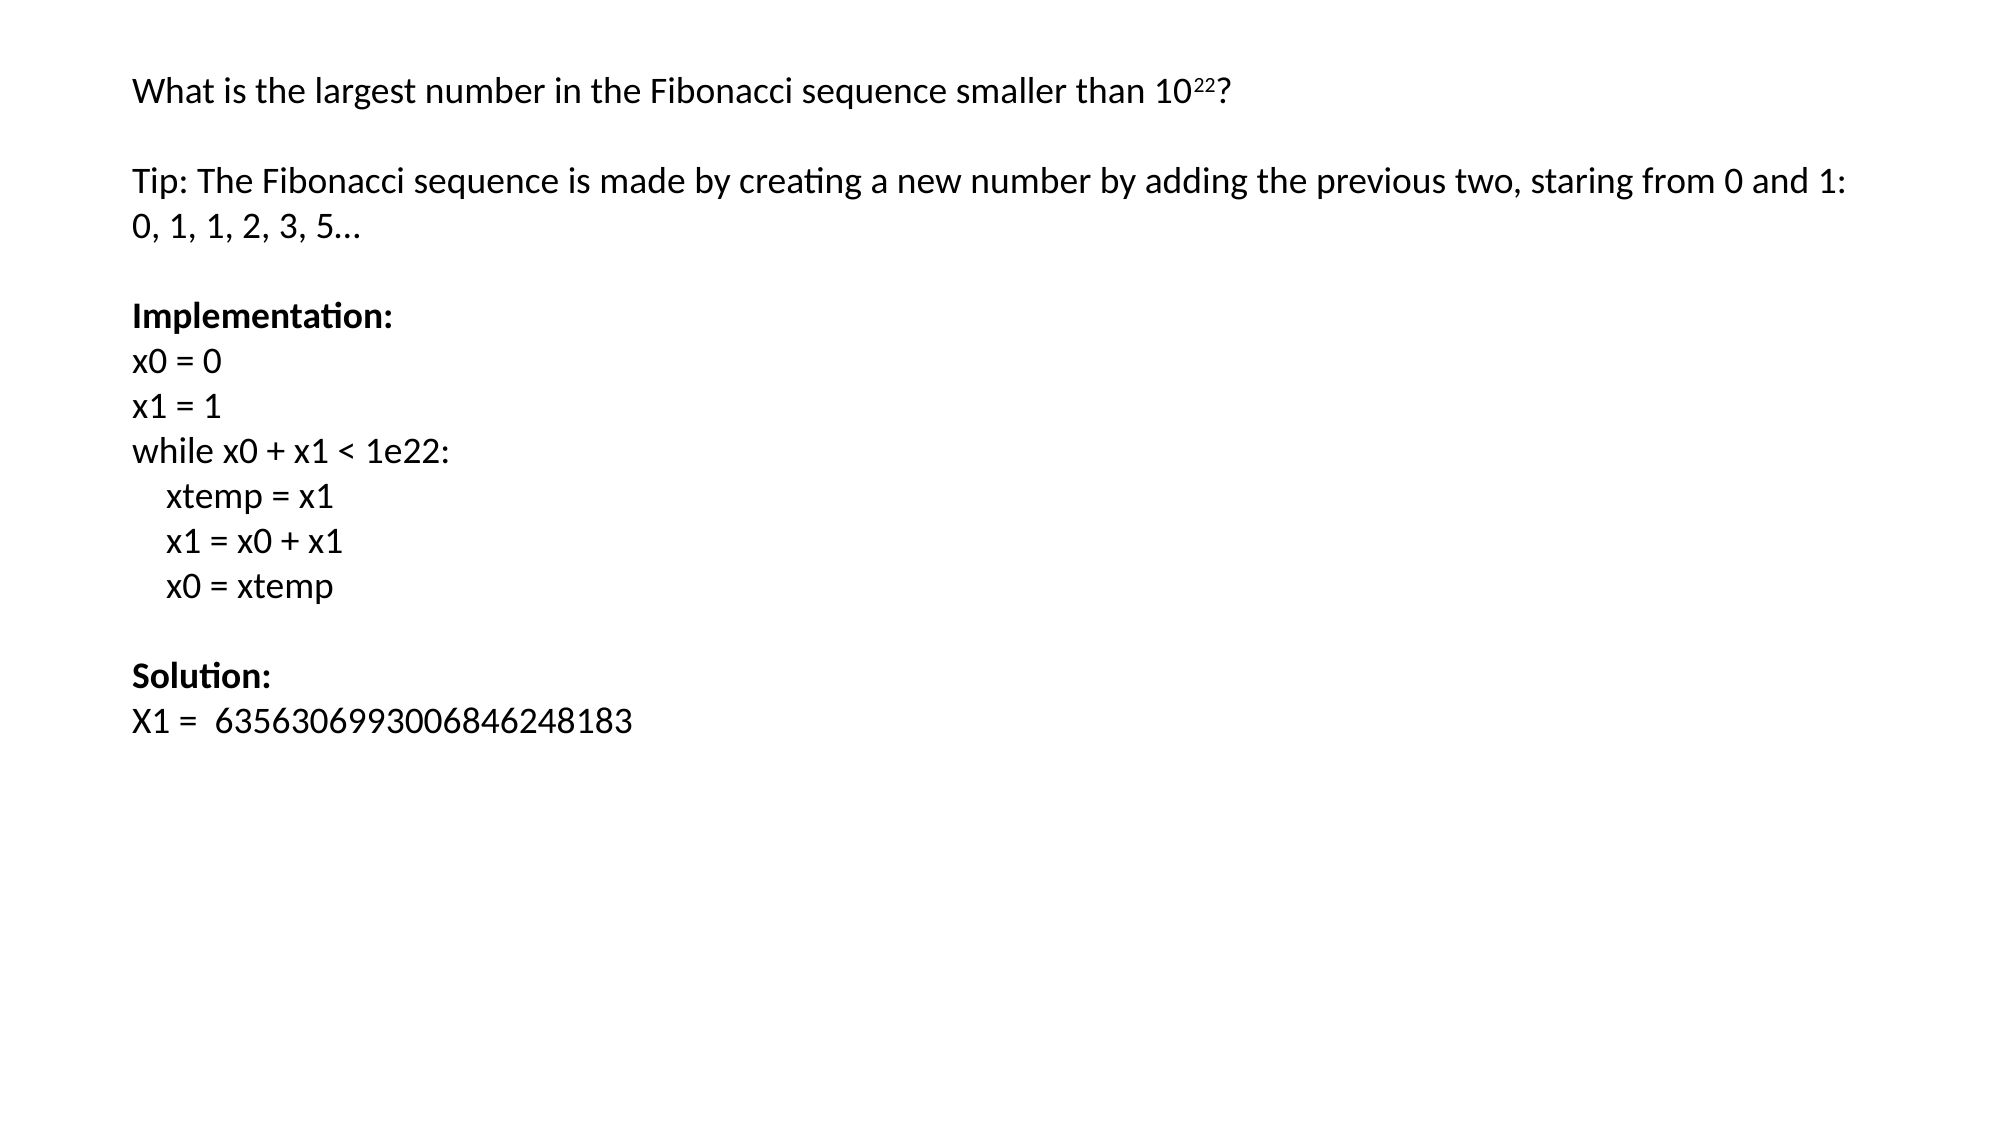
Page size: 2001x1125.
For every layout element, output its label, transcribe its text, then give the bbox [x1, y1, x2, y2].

text_box What is the largest number in the Fibonacci sequence smaller than 1022? Tip: The Fibonacci sequence is made by creating a new number by adding the previous two, staring from 0 and 1: 0, 1, 1, 2, 3, 5… Implementation: x0 = 0 x1 = 1 while x0 + x1 < 1e22: xtemp = x1 x1 = x0 + x1 x0 = xtemp Solution: X1 = 6356306993006846248183 [117, 59, 1864, 794]
